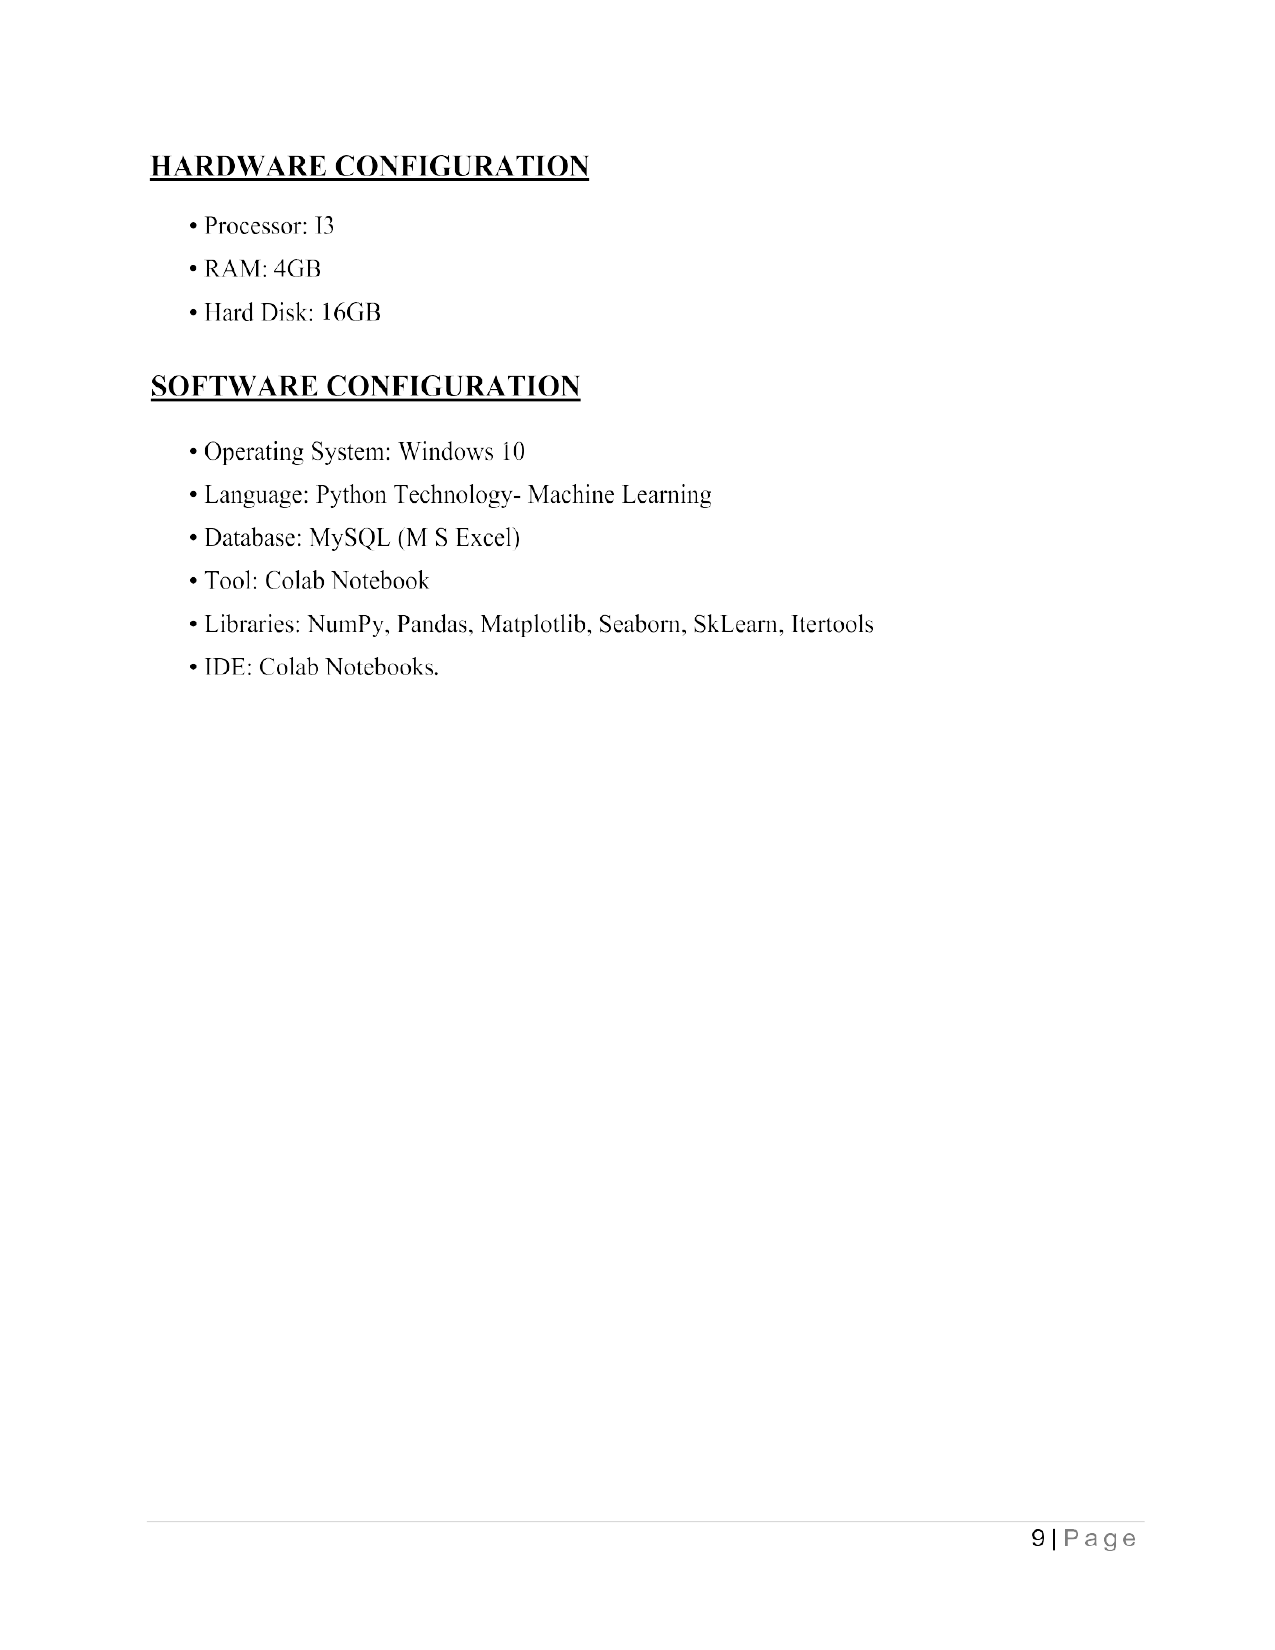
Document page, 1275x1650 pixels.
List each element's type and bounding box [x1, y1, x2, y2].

picture [190, 441, 524, 465]
text_box [323, 302, 380, 321]
picture [1123, 1533, 1135, 1546]
picture [1085, 1533, 1097, 1546]
picture [204, 259, 266, 277]
text_box [150, 375, 581, 402]
picture [190, 527, 519, 551]
picture [274, 259, 320, 277]
text_box [149, 155, 590, 182]
picture [1104, 1533, 1116, 1551]
picture [190, 570, 430, 589]
picture [190, 614, 873, 638]
picture [190, 302, 312, 321]
text_box [190, 265, 197, 272]
picture [1065, 1529, 1078, 1546]
text_box [190, 657, 438, 676]
picture [190, 484, 711, 508]
picture [190, 216, 333, 234]
picture [1032, 1529, 1044, 1546]
